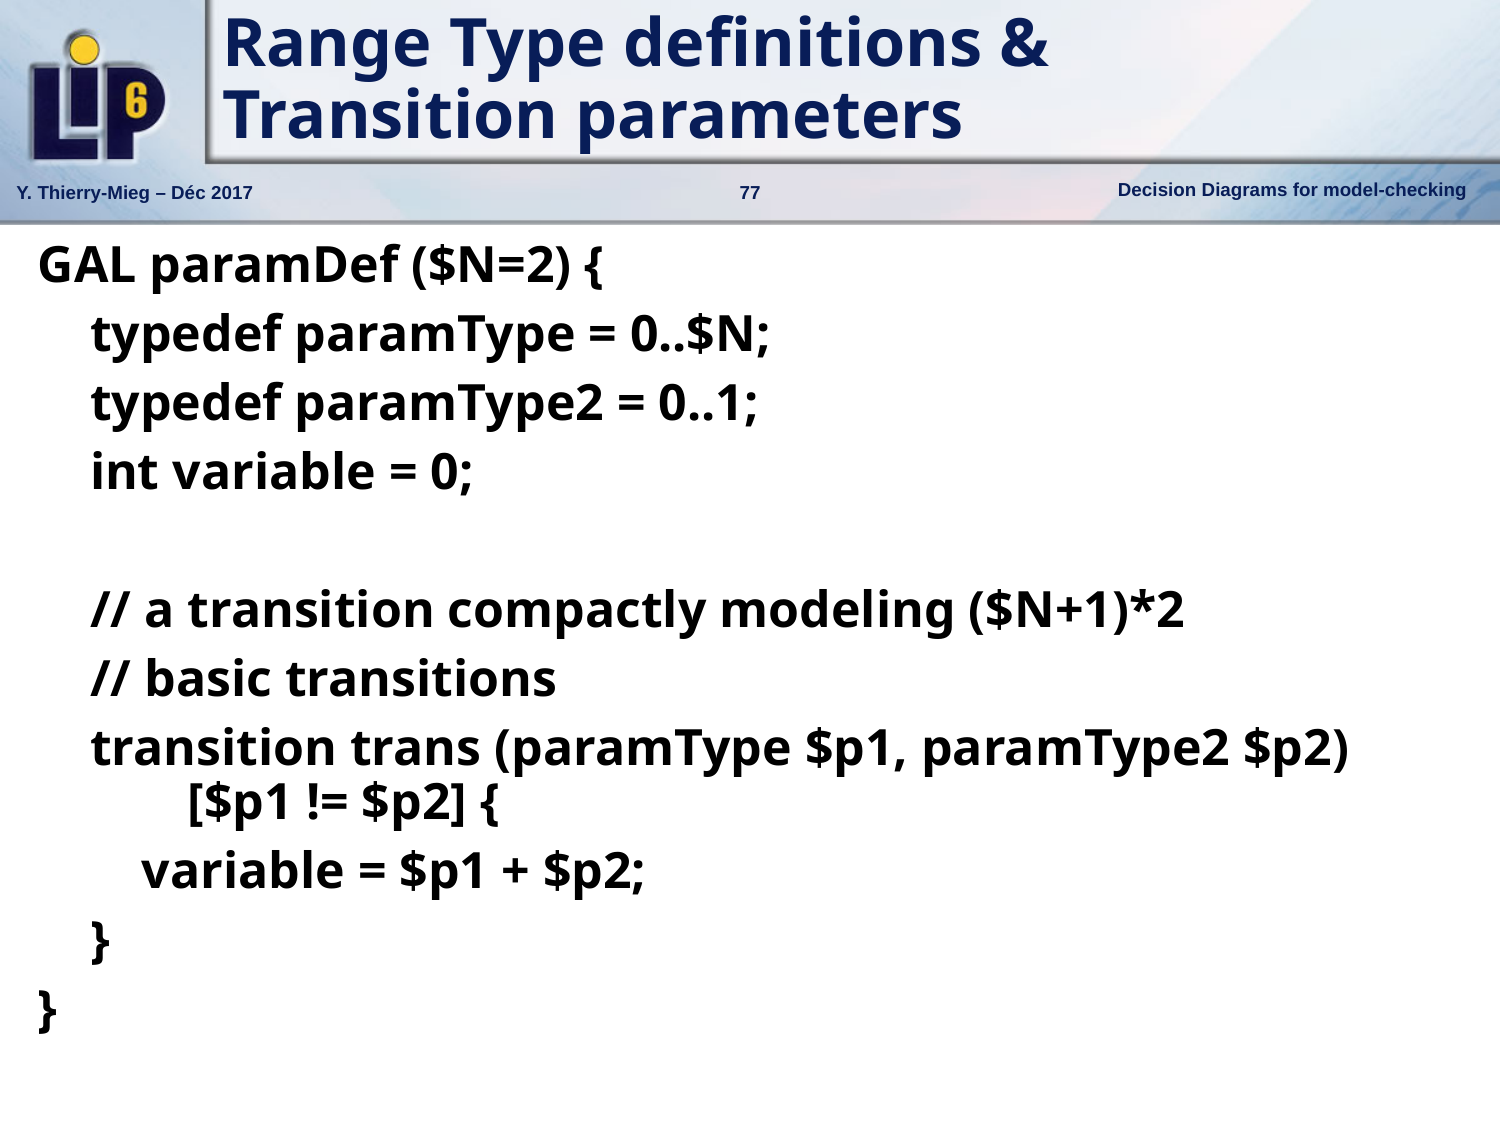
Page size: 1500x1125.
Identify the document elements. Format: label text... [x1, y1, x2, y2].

list GAL paramDef ($N=2) { typedef paramType = 0..$N; typedef paramType2 = 0..1; int variable = 0; // a transition compactly modeling ($N+1)*2 // basic transitions transition trans (paramType $p1, paramType2 $p2) [$p1 != $p2] { variable = $p1 + $p2; } } [23, 232, 1477, 1119]
picture [0, 0, 1500, 224]
title Range Type definitions & Transition parameters [207, 0, 1500, 163]
